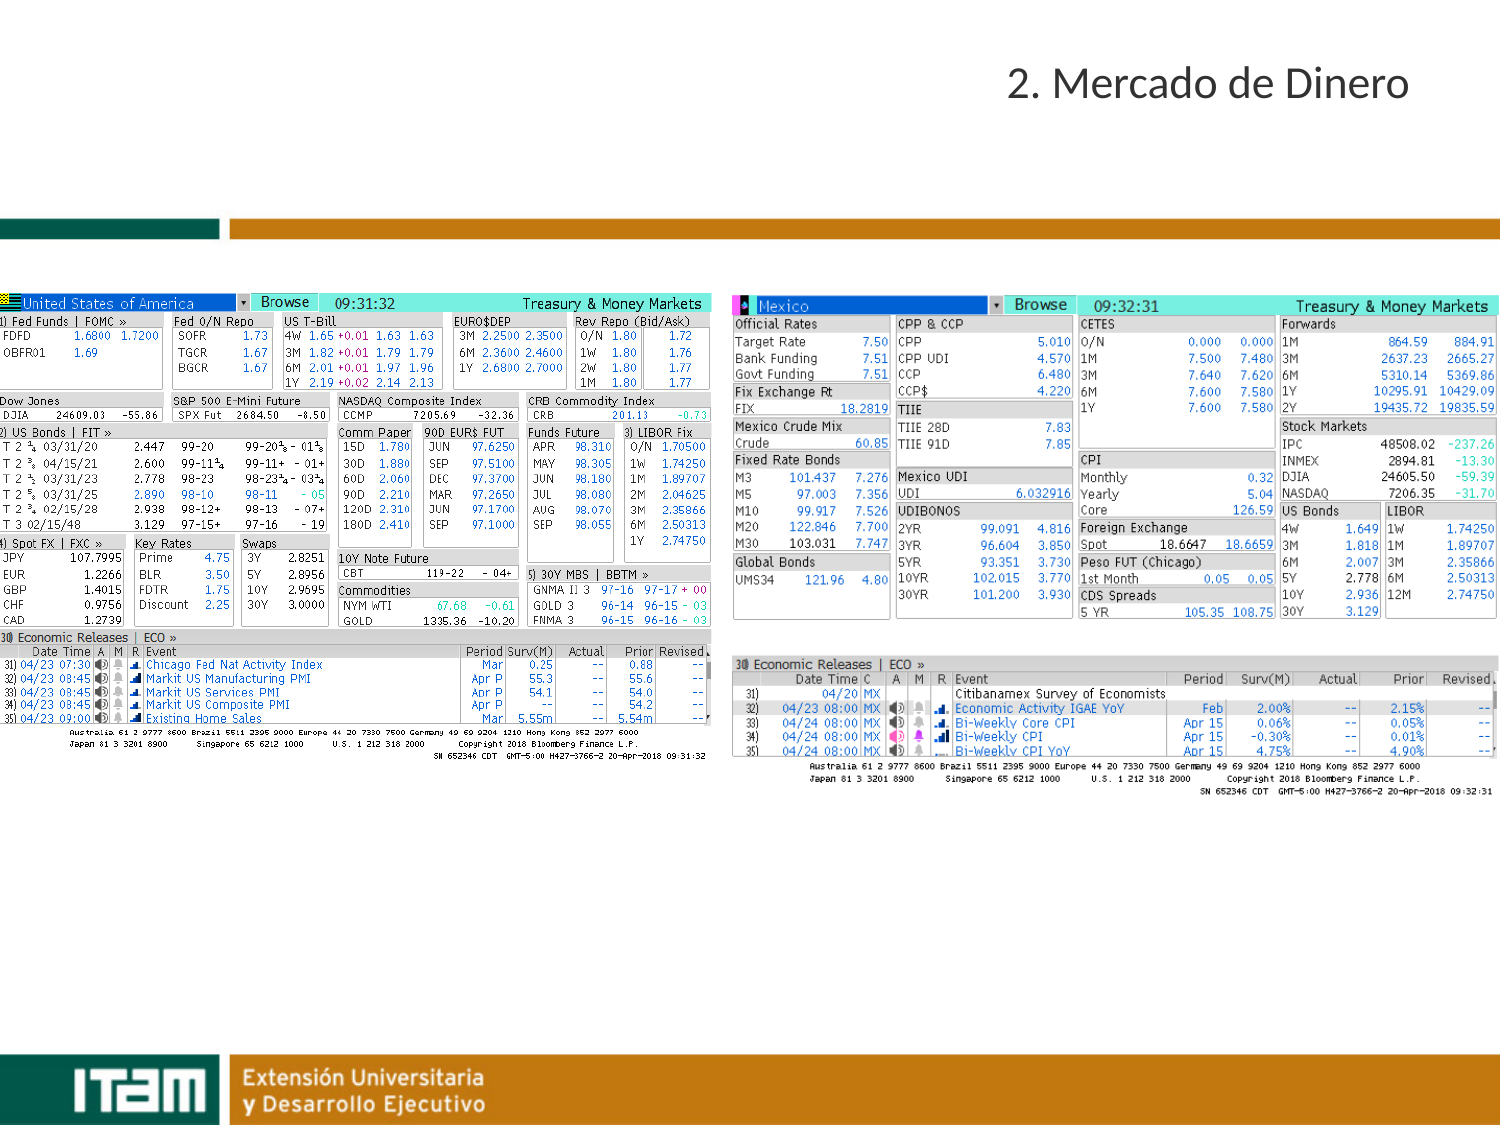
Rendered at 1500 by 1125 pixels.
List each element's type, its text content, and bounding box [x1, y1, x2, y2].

title 2. Mercado de Dinero [75, 45, 1425, 233]
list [0, 290, 712, 770]
picture [0, 0, 1500, 1125]
